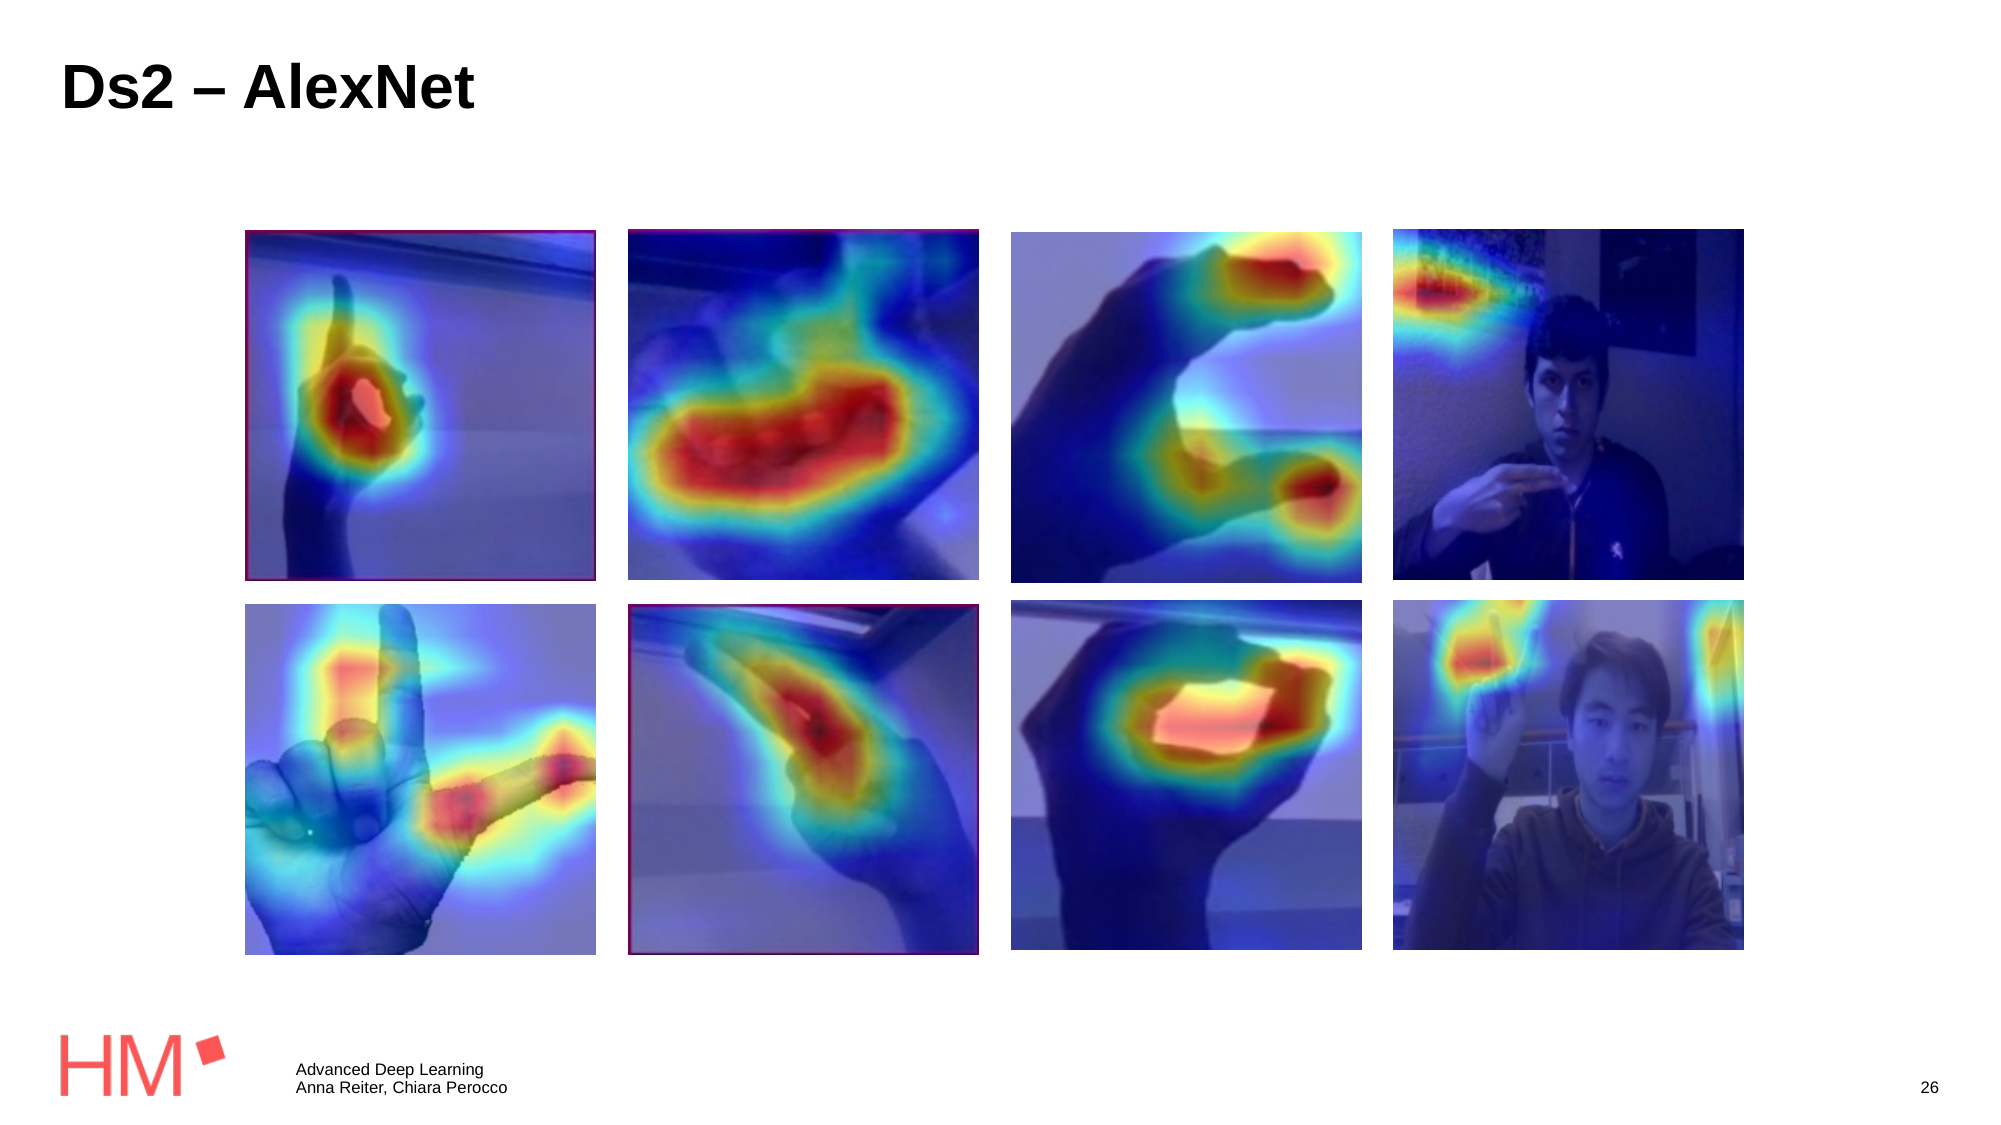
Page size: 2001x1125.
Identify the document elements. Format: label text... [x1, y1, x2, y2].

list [1393, 600, 1744, 951]
picture [628, 604, 979, 955]
picture [628, 229, 979, 580]
picture [245, 230, 596, 581]
title Ds2 – AlexNet [60, 55, 1940, 202]
footer Advanced Deep Learning [295, 1041, 941, 1079]
picture [1011, 600, 1362, 951]
slide_number 26 [1728, 1077, 1940, 1113]
picture [1011, 232, 1362, 583]
picture [245, 604, 596, 955]
picture [1393, 229, 1744, 580]
slide_number Anna Reiter, Chiara Perocco [295, 1079, 941, 1113]
